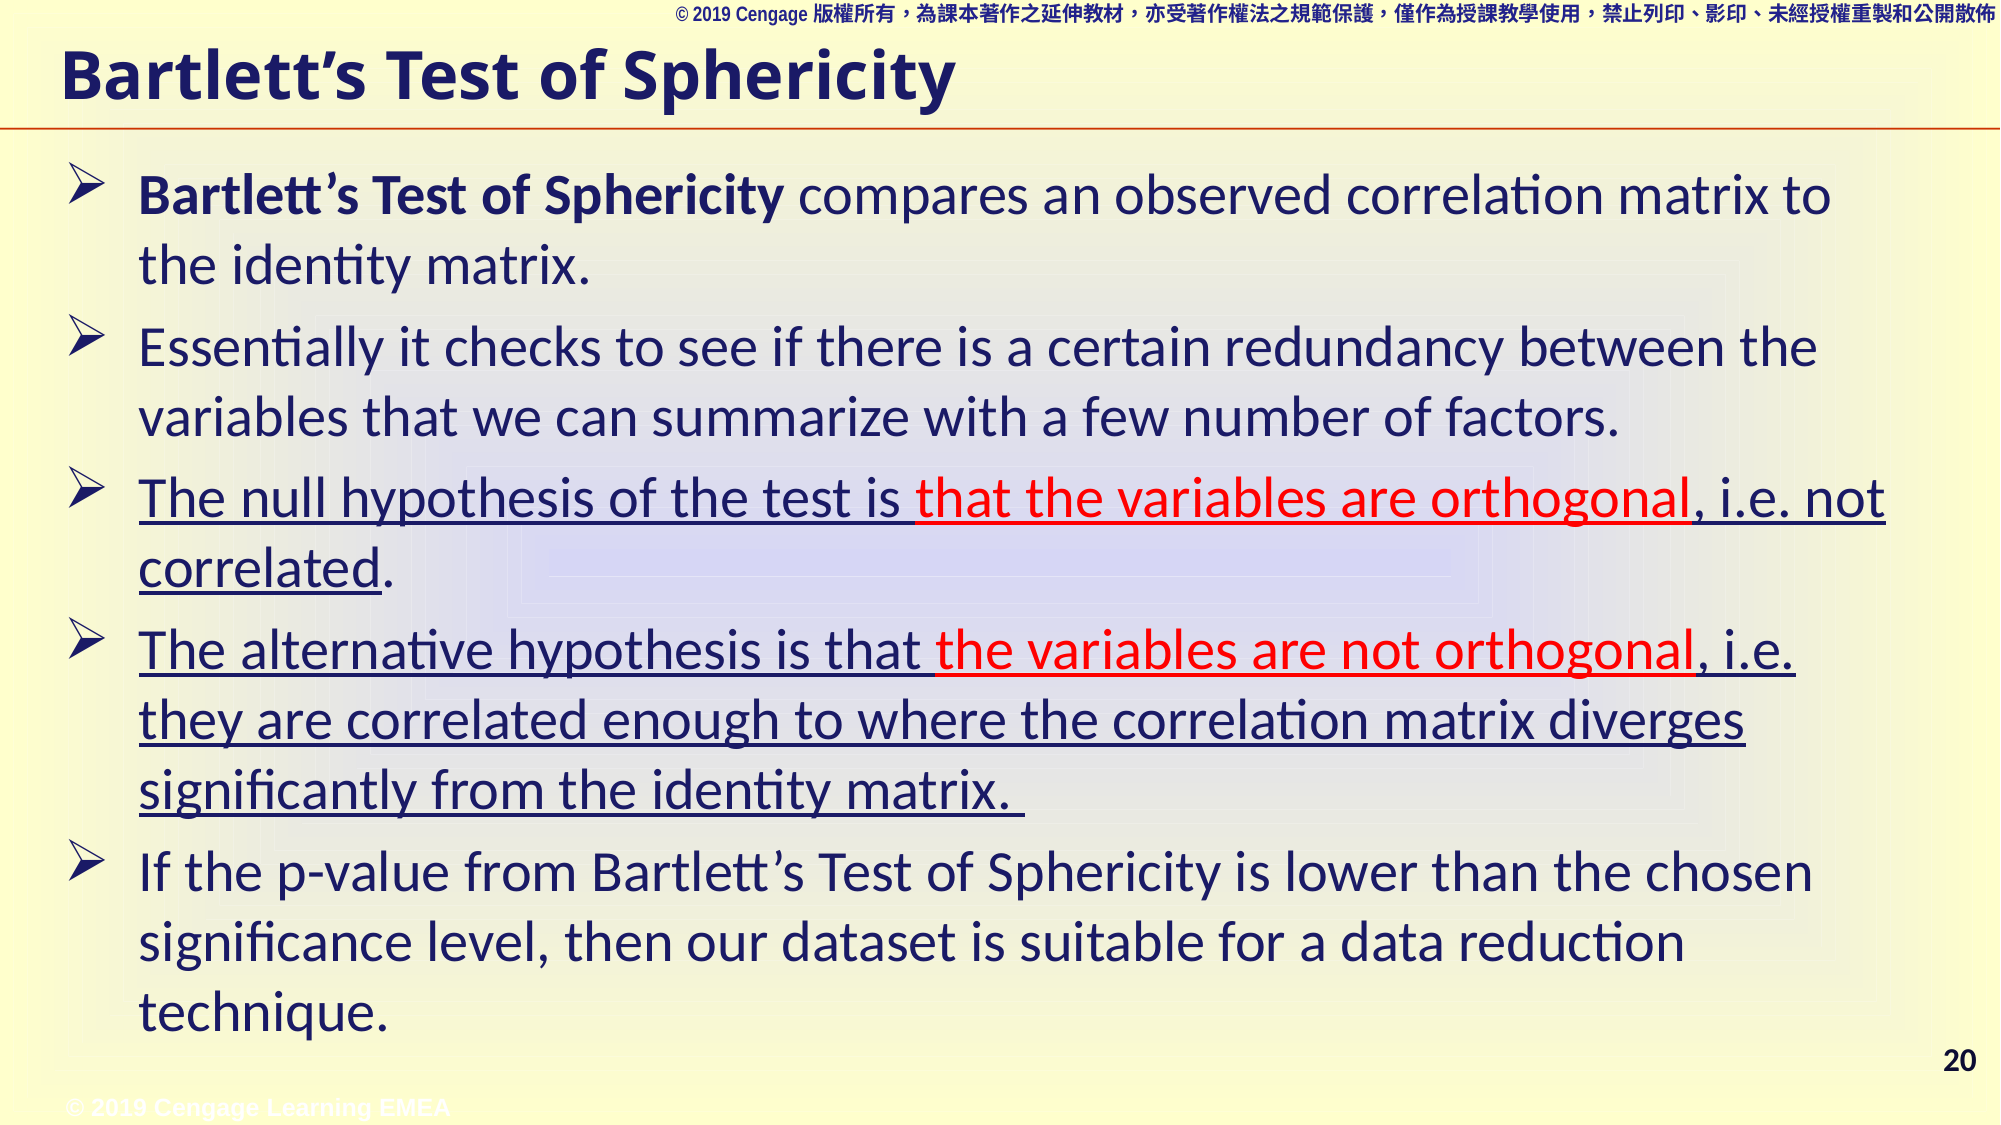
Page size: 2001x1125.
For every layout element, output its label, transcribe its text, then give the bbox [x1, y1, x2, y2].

slide_number 20 [1913, 1028, 1992, 1089]
footer © 2019 Cengage Learning EMEA [48, 1084, 469, 1125]
list Bartlett’s Test of Sphericity compares an observed correlation matrix to the identity matrix. Essentially it checks to see if there is a certain redundancy between the variables that we can summarize with a few number of factors. The null hypothesis of the test is that the variables are orthogonal, i.e. not correlated. The alternative hypothesis is that the variables are not orthogonal, i.e. they are correlated enough to where the correlation matrix diverges significantly from the identity matrix. If the p-value from Bartlett’s Test of Sphericity is lower than the chosen significance level, then our dataset is suitable for a data reduction technique. [48, 148, 1914, 1049]
title Bartlett’s Test of Sphericity [44, 20, 1921, 126]
